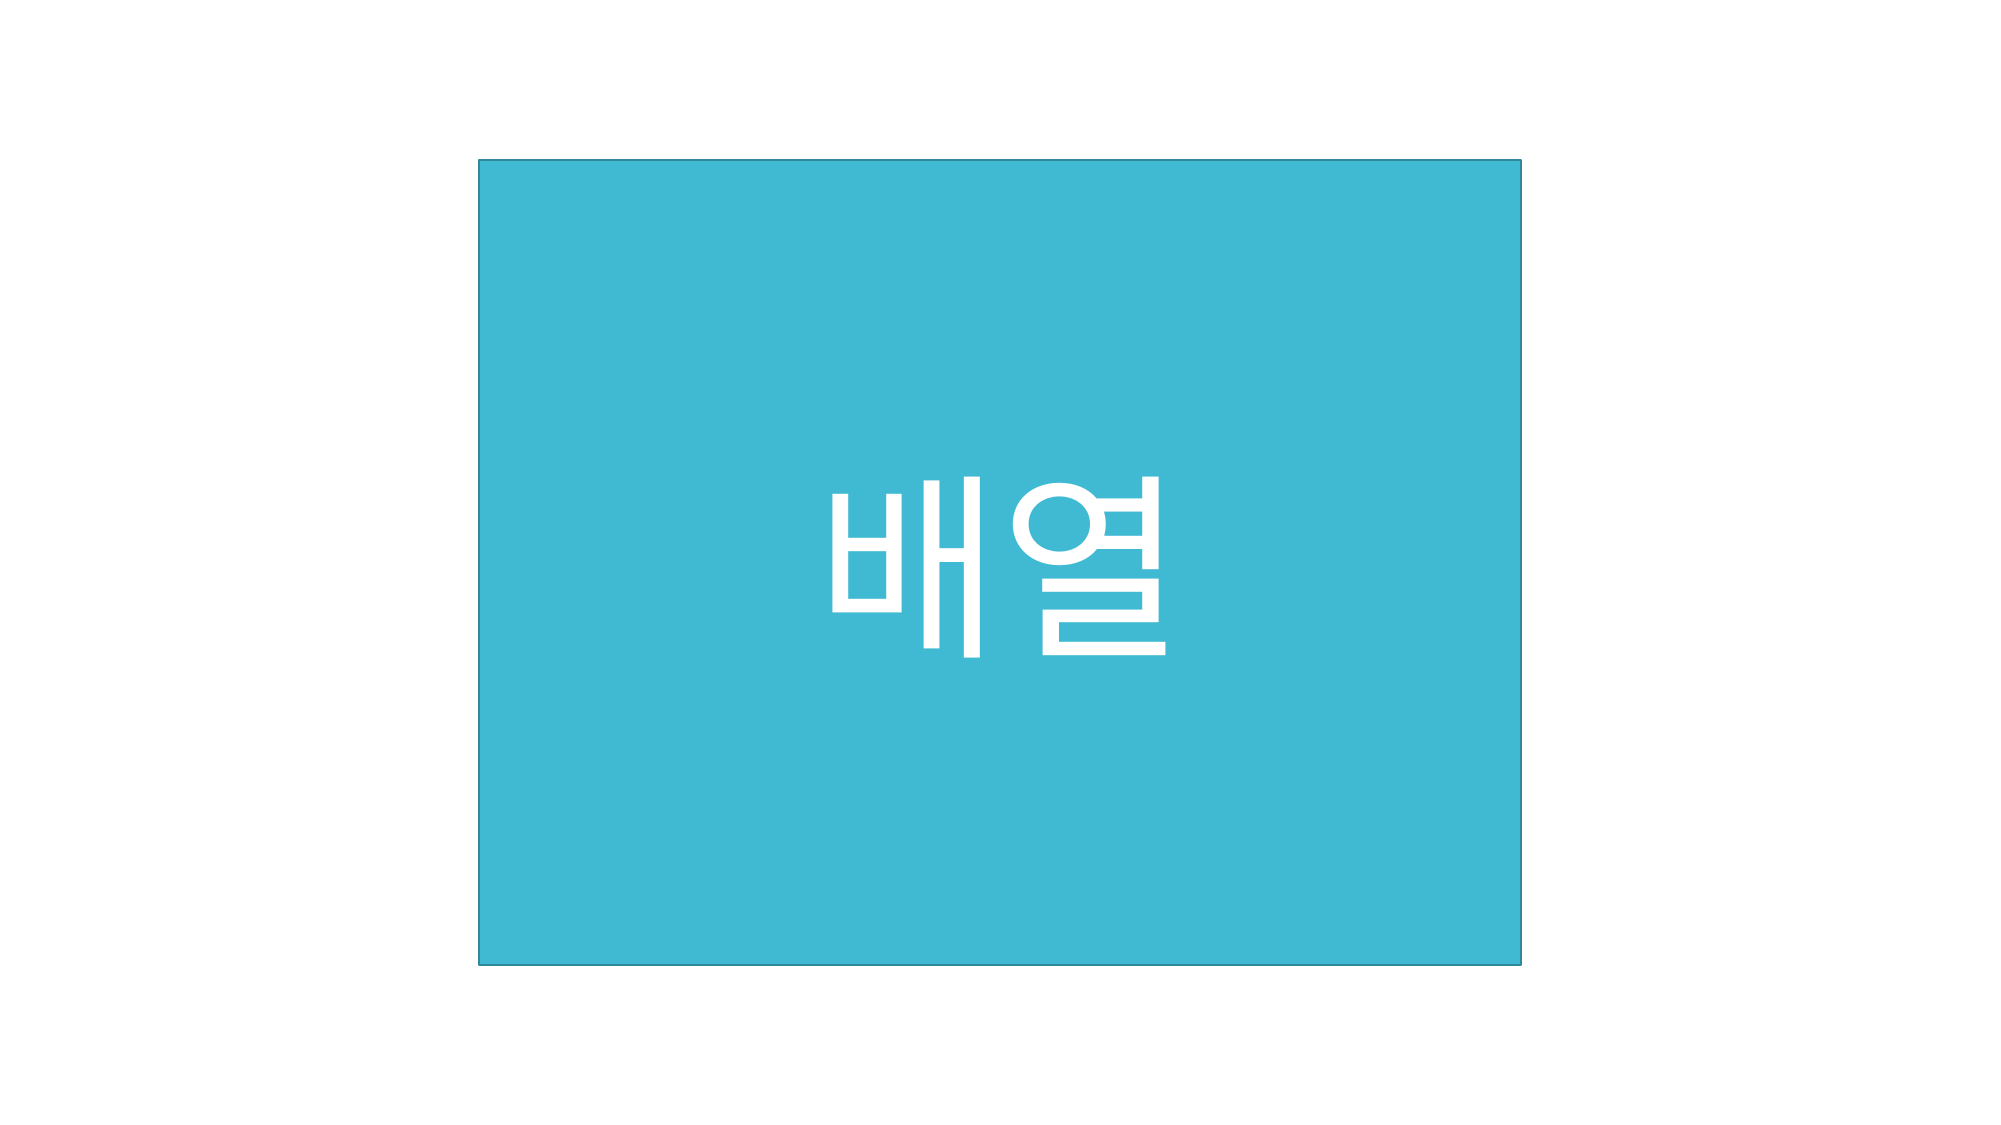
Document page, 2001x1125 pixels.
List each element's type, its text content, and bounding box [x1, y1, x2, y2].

text_box 배열 [478, 159, 1522, 966]
